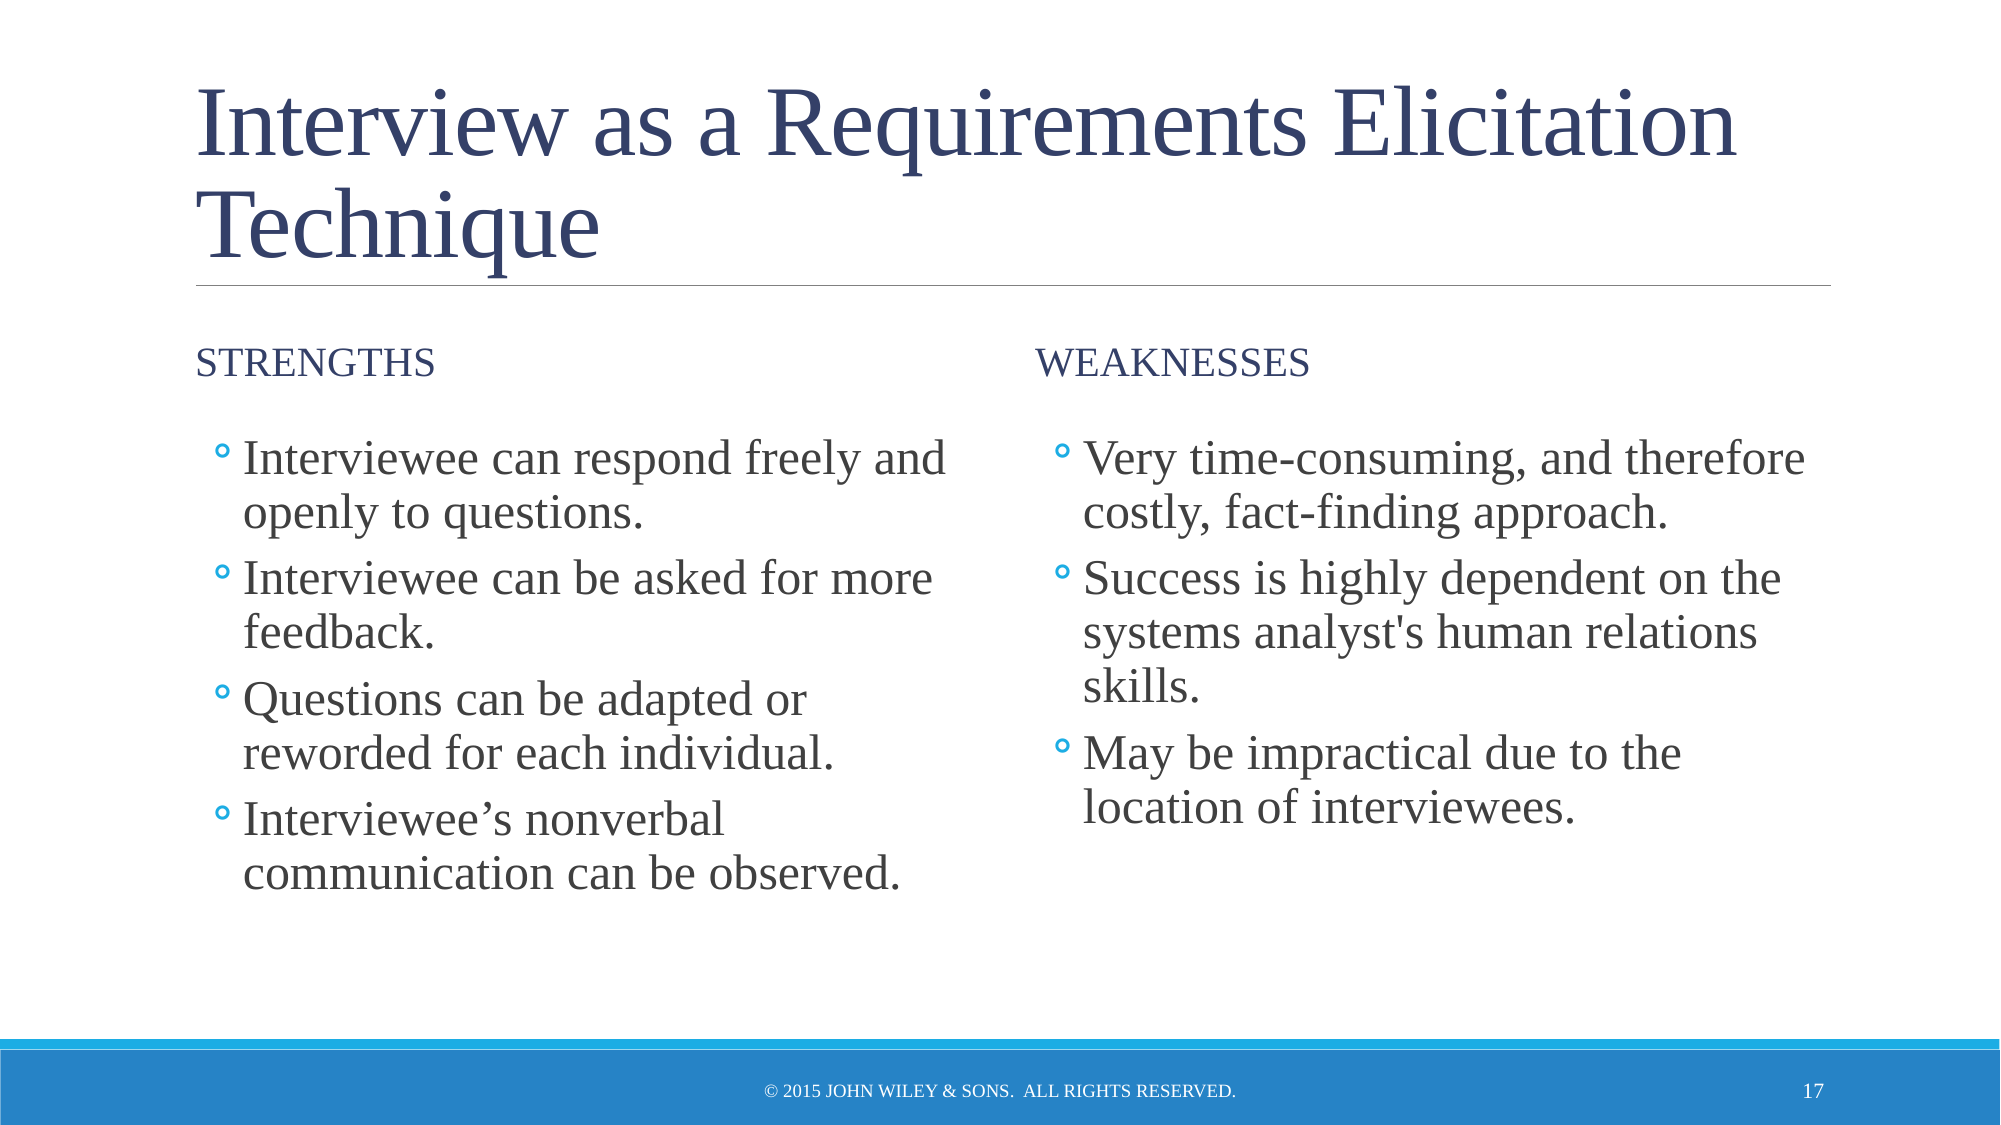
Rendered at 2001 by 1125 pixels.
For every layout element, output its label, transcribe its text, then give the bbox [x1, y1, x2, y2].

list Very time-consuming, and therefore costly, fact-finding approach. Success is highly dependent on the systems analyst's human relations skills. May be impractical due to the location of interviewees. [1020, 423, 1830, 963]
list strengths [180, 302, 990, 423]
title Interview as a Requirements Elicitation Technique [180, 47, 1830, 285]
list Interviewee can respond freely and openly to questions. Interviewee can be asked for more feedback. Questions can be adapted or reworded for each individual. Interviewee’s nonverbal communication can be observed. [180, 423, 990, 963]
list weaknesses [1020, 302, 1830, 423]
slide_number 17 [1624, 1059, 1840, 1120]
footer © 2015 John Wiley & Sons. All Rights Reserved. [604, 1059, 1396, 1120]
